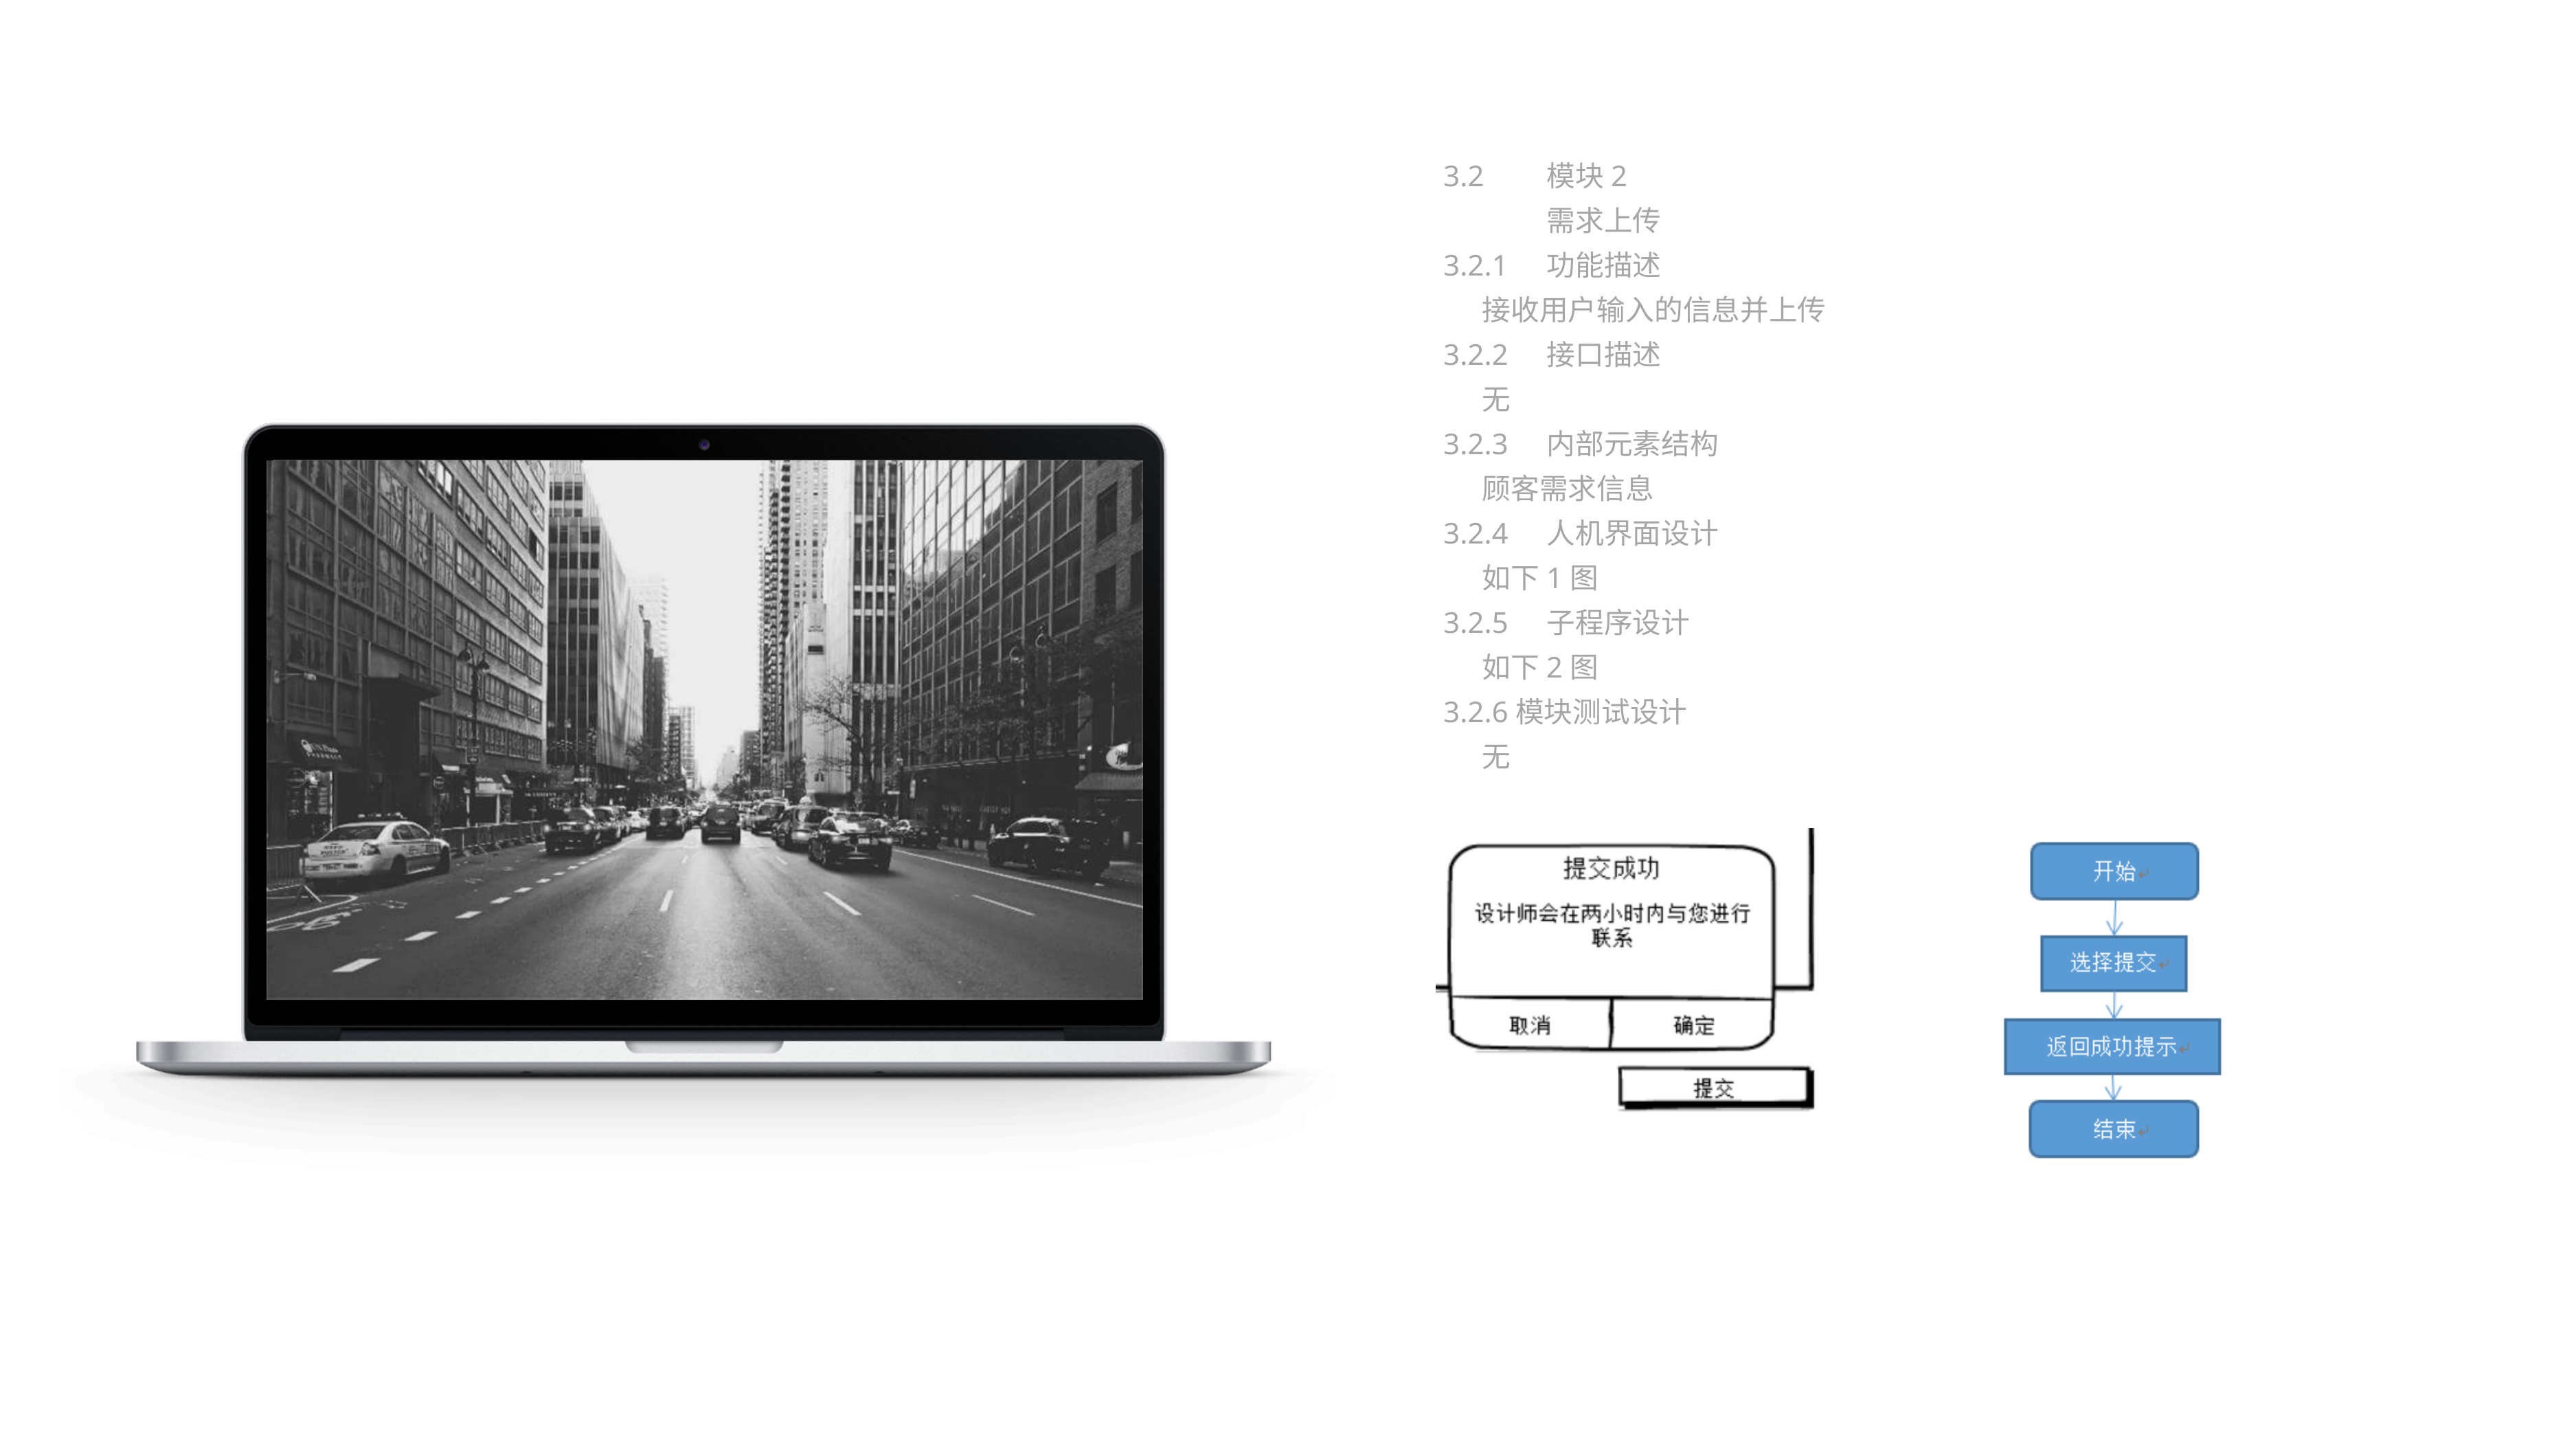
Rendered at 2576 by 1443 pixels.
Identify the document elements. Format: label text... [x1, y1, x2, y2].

picture [1993, 828, 2246, 1172]
text_box 3.2 模块2 需求上传 3.2.1 功能描述 接收用户输入的信息并上传 3.2.2 接口描述 无 3.2.3 内部元素结构 顾客需求信息 3.2.4 人机界面设计 如下1图 3.2.5 子程序设计 如下2图 3.2.6模块测试设计 无 [1433, 142, 2338, 779]
picture [60, 423, 1335, 1194]
picture [1436, 828, 1833, 1119]
